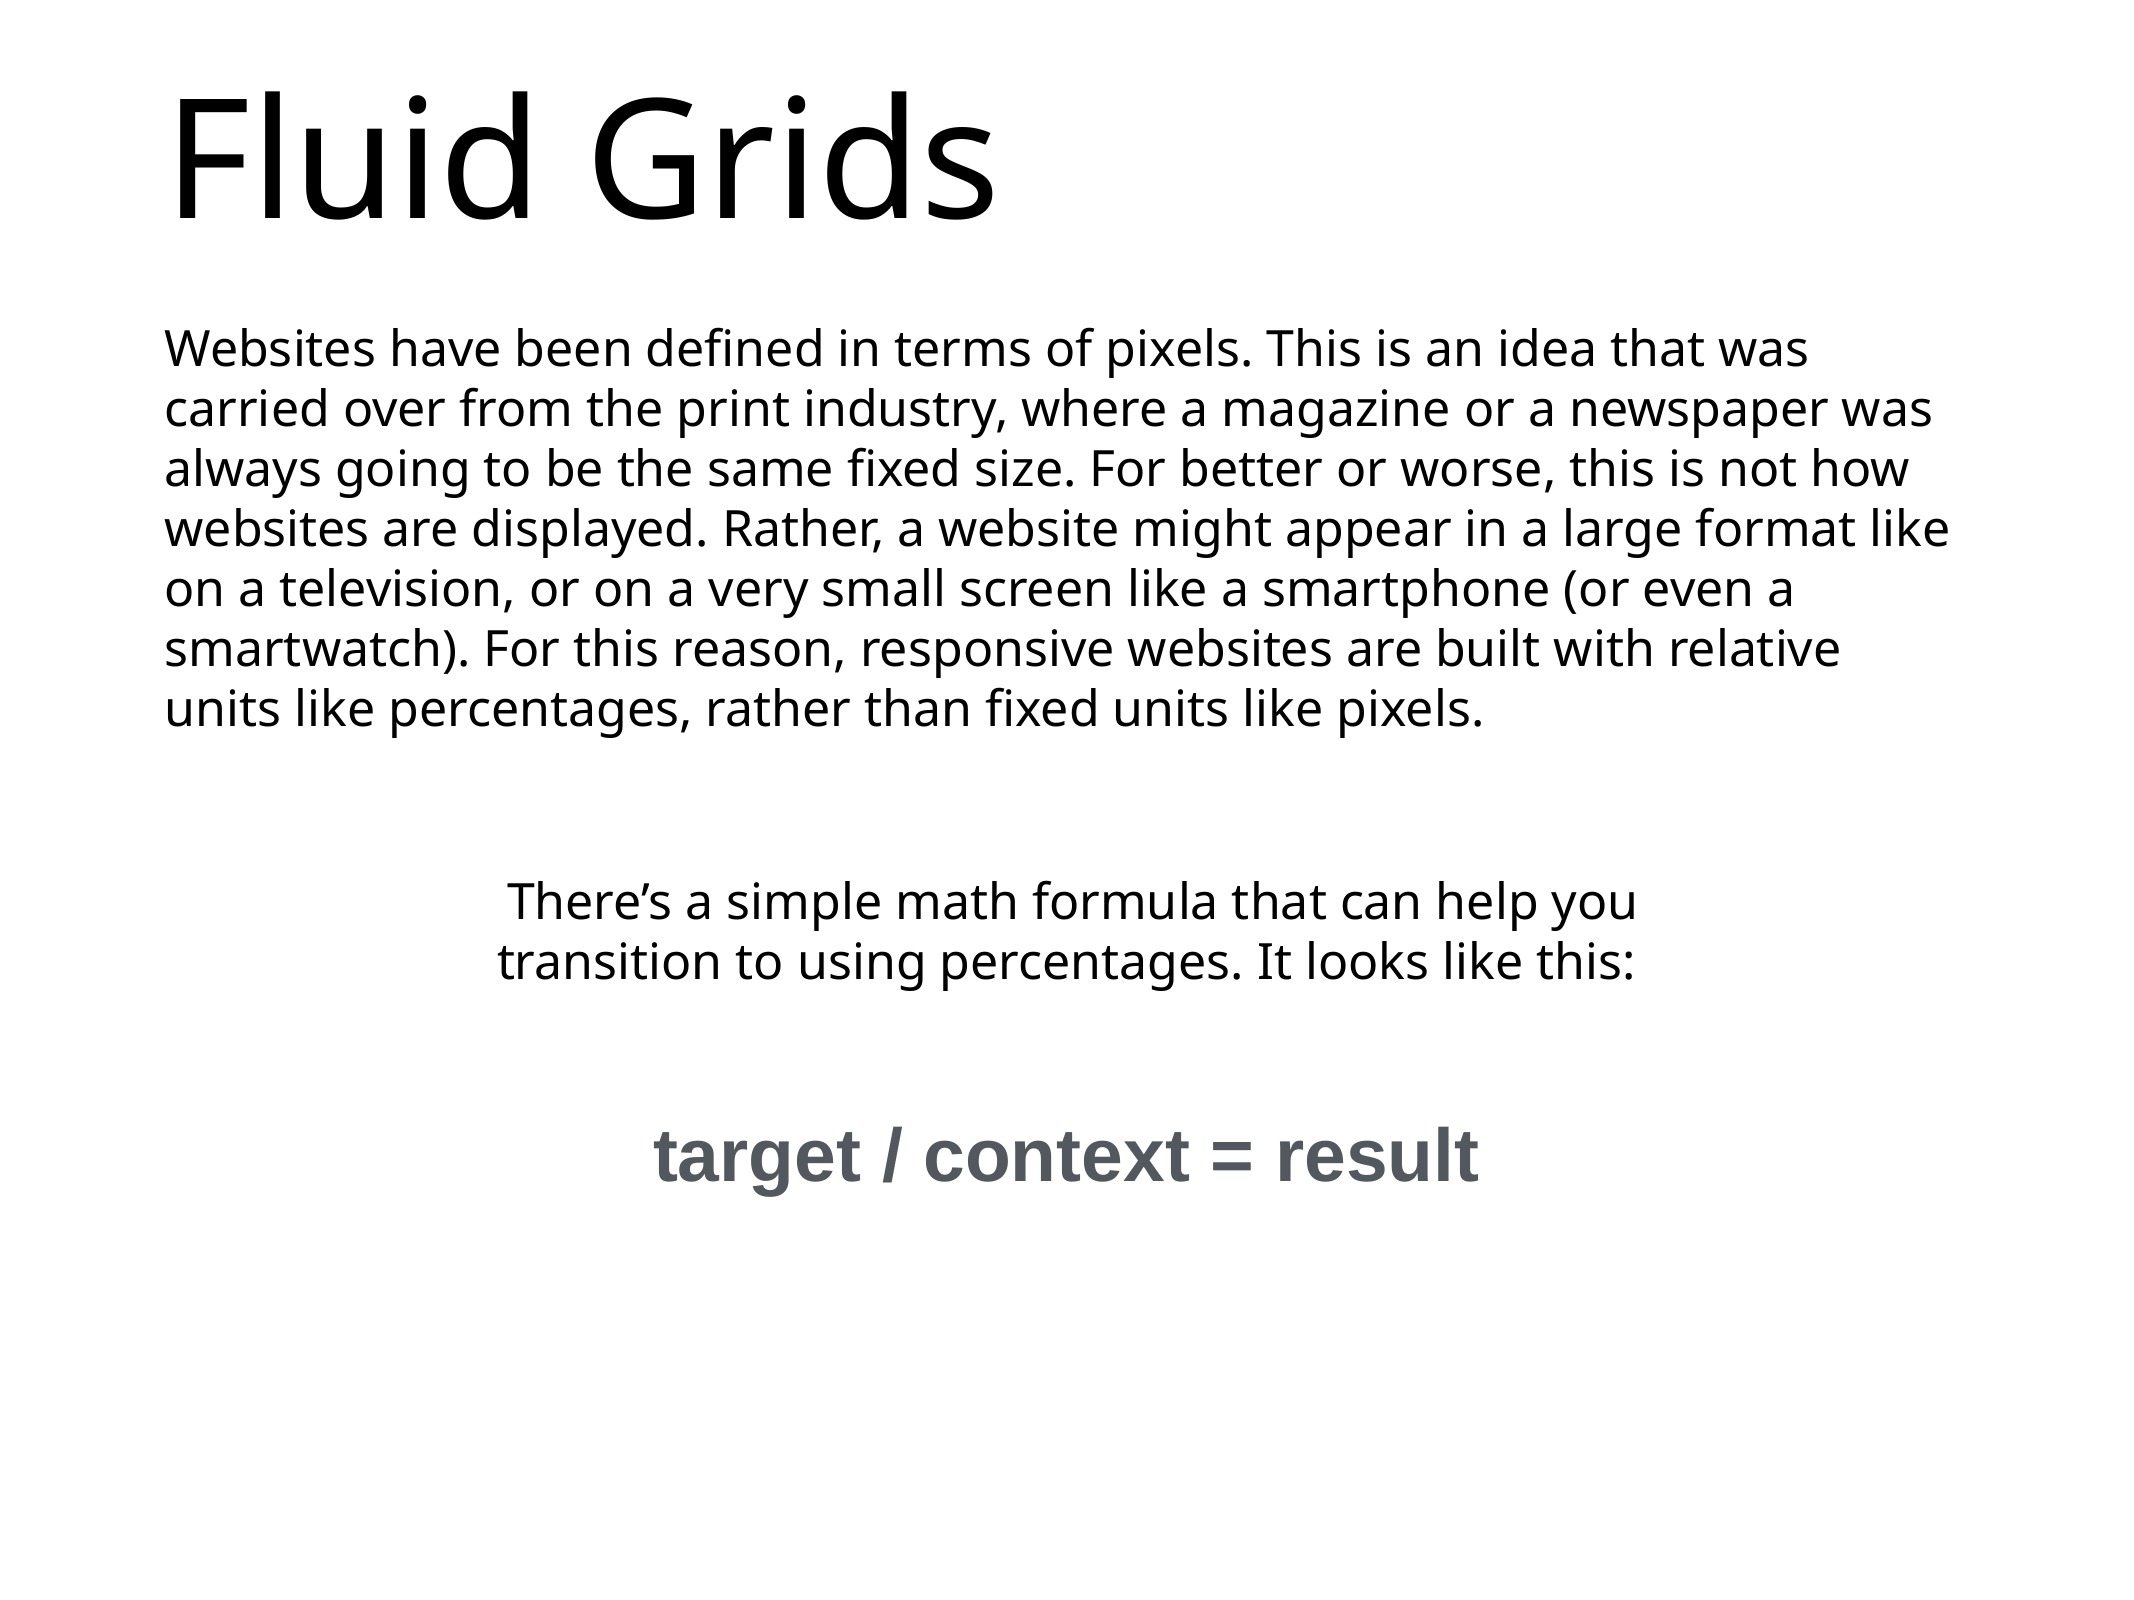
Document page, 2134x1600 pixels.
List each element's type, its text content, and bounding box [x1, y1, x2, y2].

list Websites have been defined in terms of pixels. This is an idea that was carried over from the print industry, where a magazine or a newspaper was always going to be the same fixed size. For better or worse, this is not how websites are displayed. Rather, a website might appear in a large format like on a television, or on a very small screen like a smartphone (or even a smartwatch). For this reason, responsive websites are built with relative units like percentages, rather than fixed units like pixels. [155, 293, 1978, 761]
text_box There’s a simple math formula that can help you transition to using percentages. It looks like this: [474, 860, 1659, 998]
title Fluid Grids [155, 0, 1978, 293]
text_box target / context = result [644, 1098, 1489, 1205]
